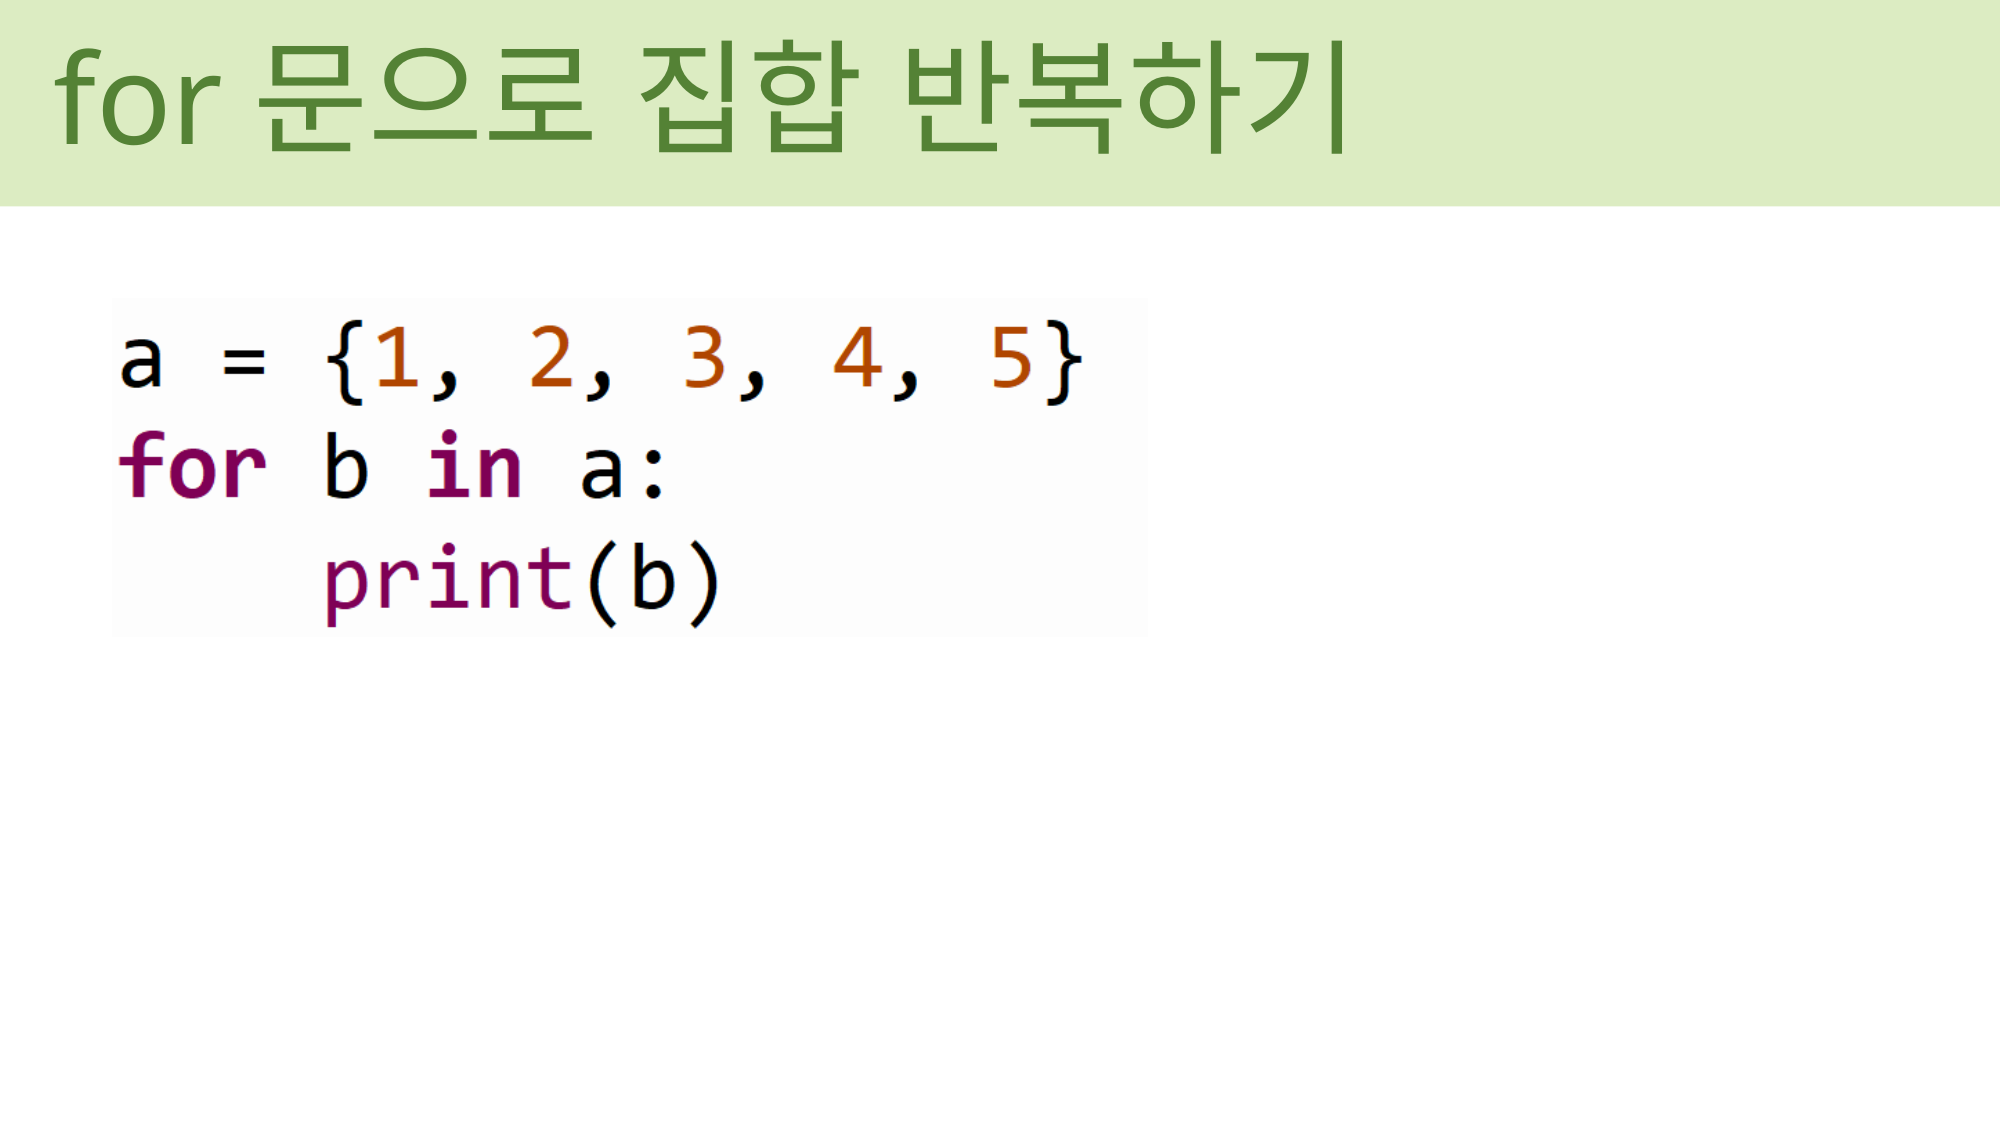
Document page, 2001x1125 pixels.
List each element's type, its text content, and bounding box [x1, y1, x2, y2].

picture [112, 298, 1148, 638]
text_box [0, 0, 2000, 207]
text_box for문으로 집합 반복하기 [38, 12, 1861, 178]
